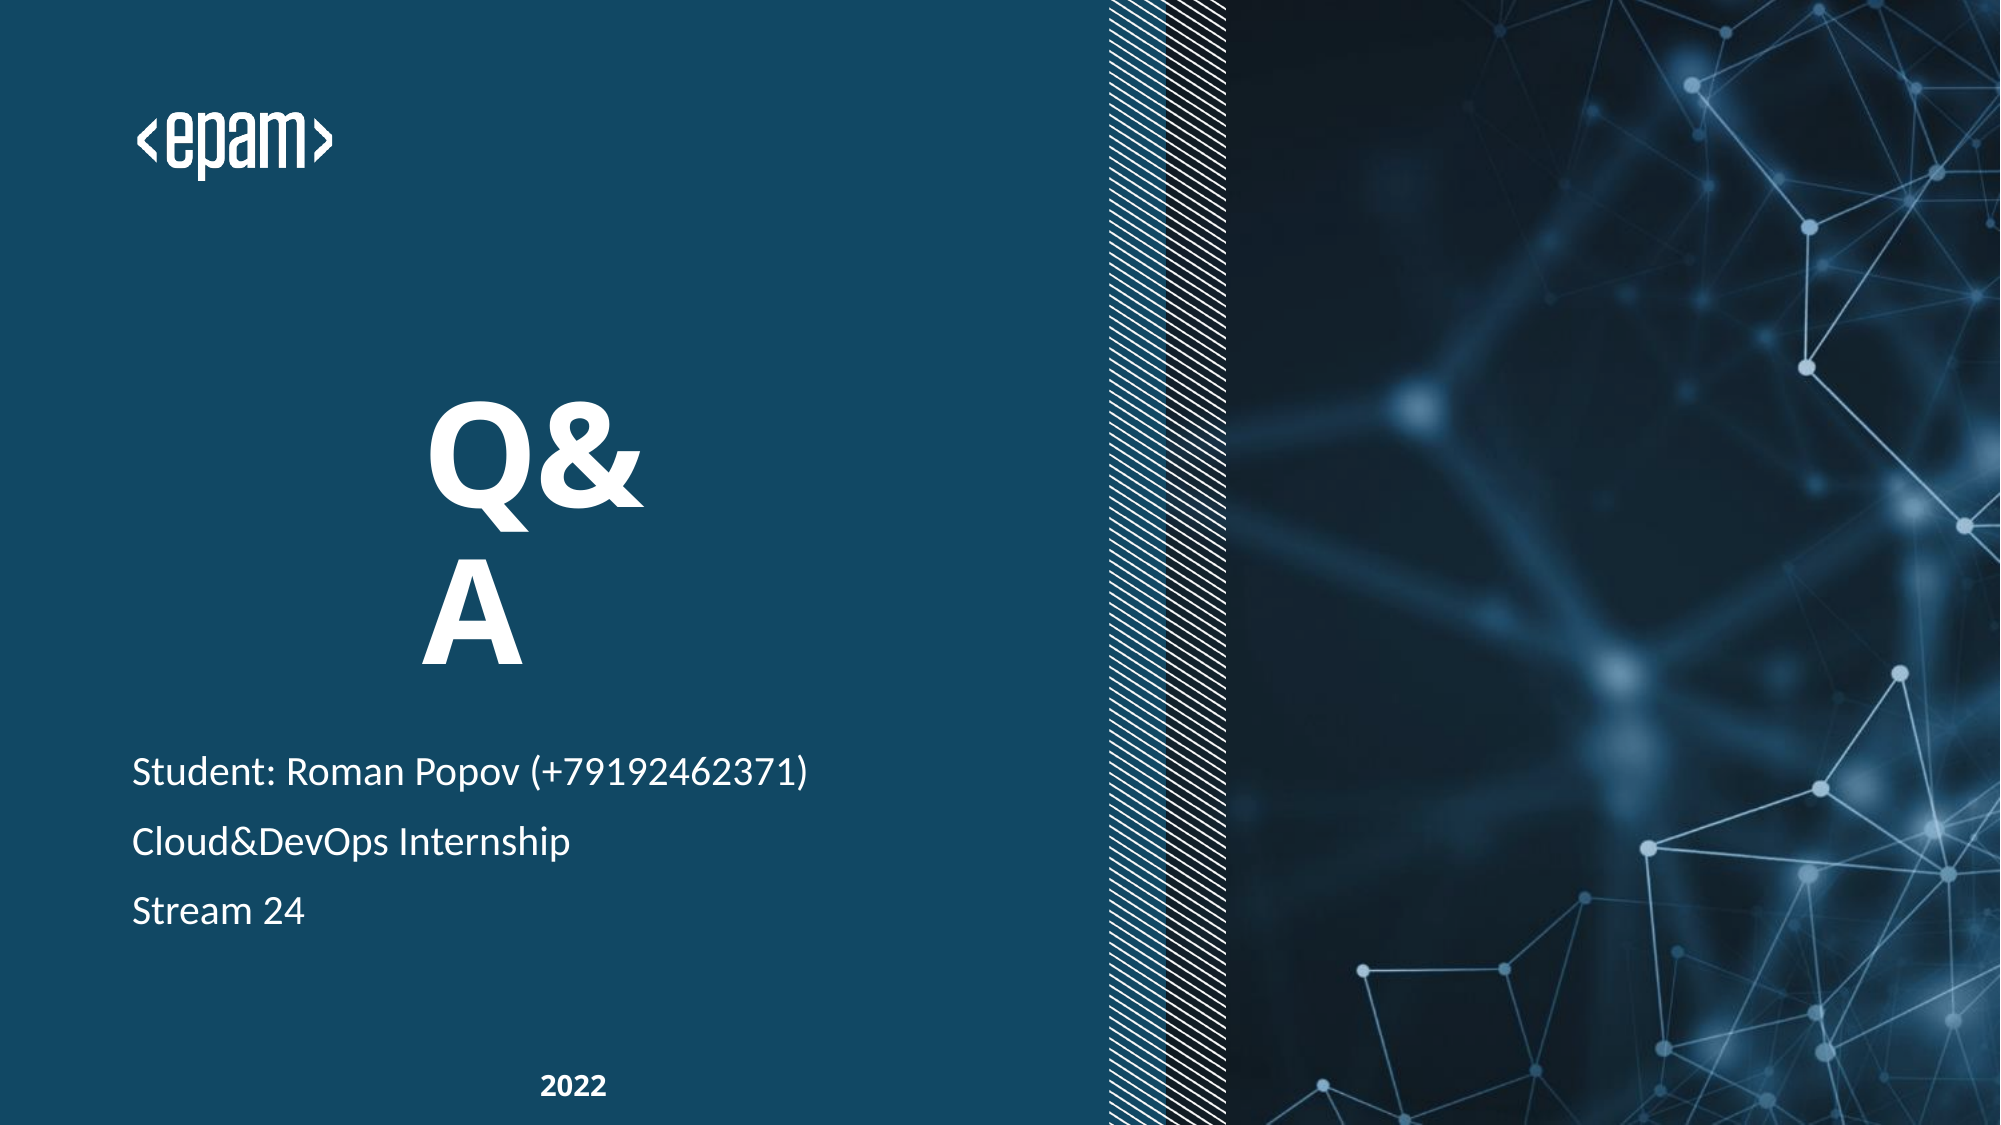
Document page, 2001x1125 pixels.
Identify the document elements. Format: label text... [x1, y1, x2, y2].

picture [1110, 0, 2000, 1125]
title Q&A [407, 383, 731, 695]
text_box 2022 [520, 1059, 663, 1110]
list Student: Roman Popov (+79192462371) Cloud&DevOps Internship Stream 24 [132, 783, 833, 906]
